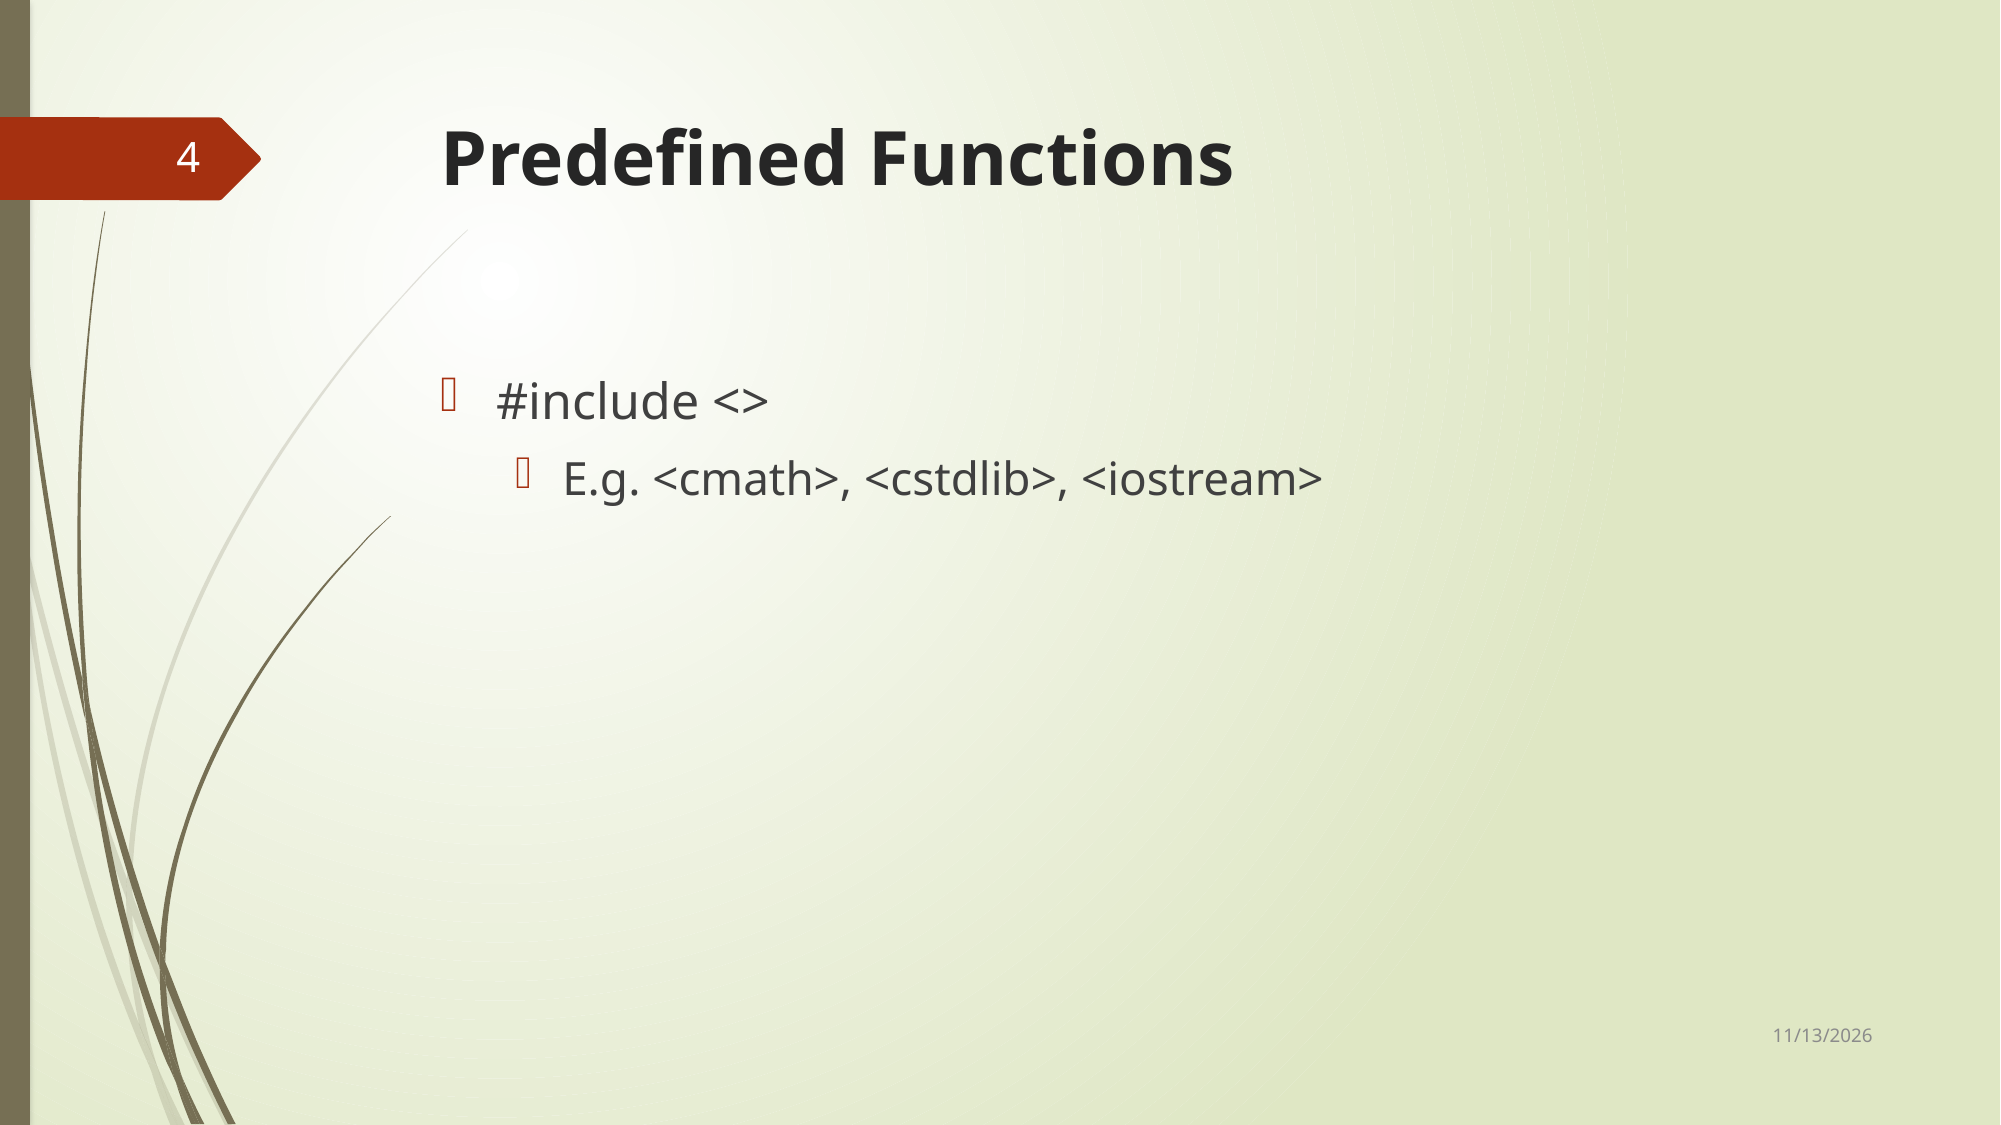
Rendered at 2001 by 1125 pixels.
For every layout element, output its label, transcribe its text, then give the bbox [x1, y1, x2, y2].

slide_number 4 [87, 129, 216, 190]
list #include <> E.g. <cmath>, <cstdlib>, <iostream> [425, 361, 1888, 1125]
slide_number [1699, 1005, 1888, 1067]
title Predefined Functions [425, 102, 1888, 313]
